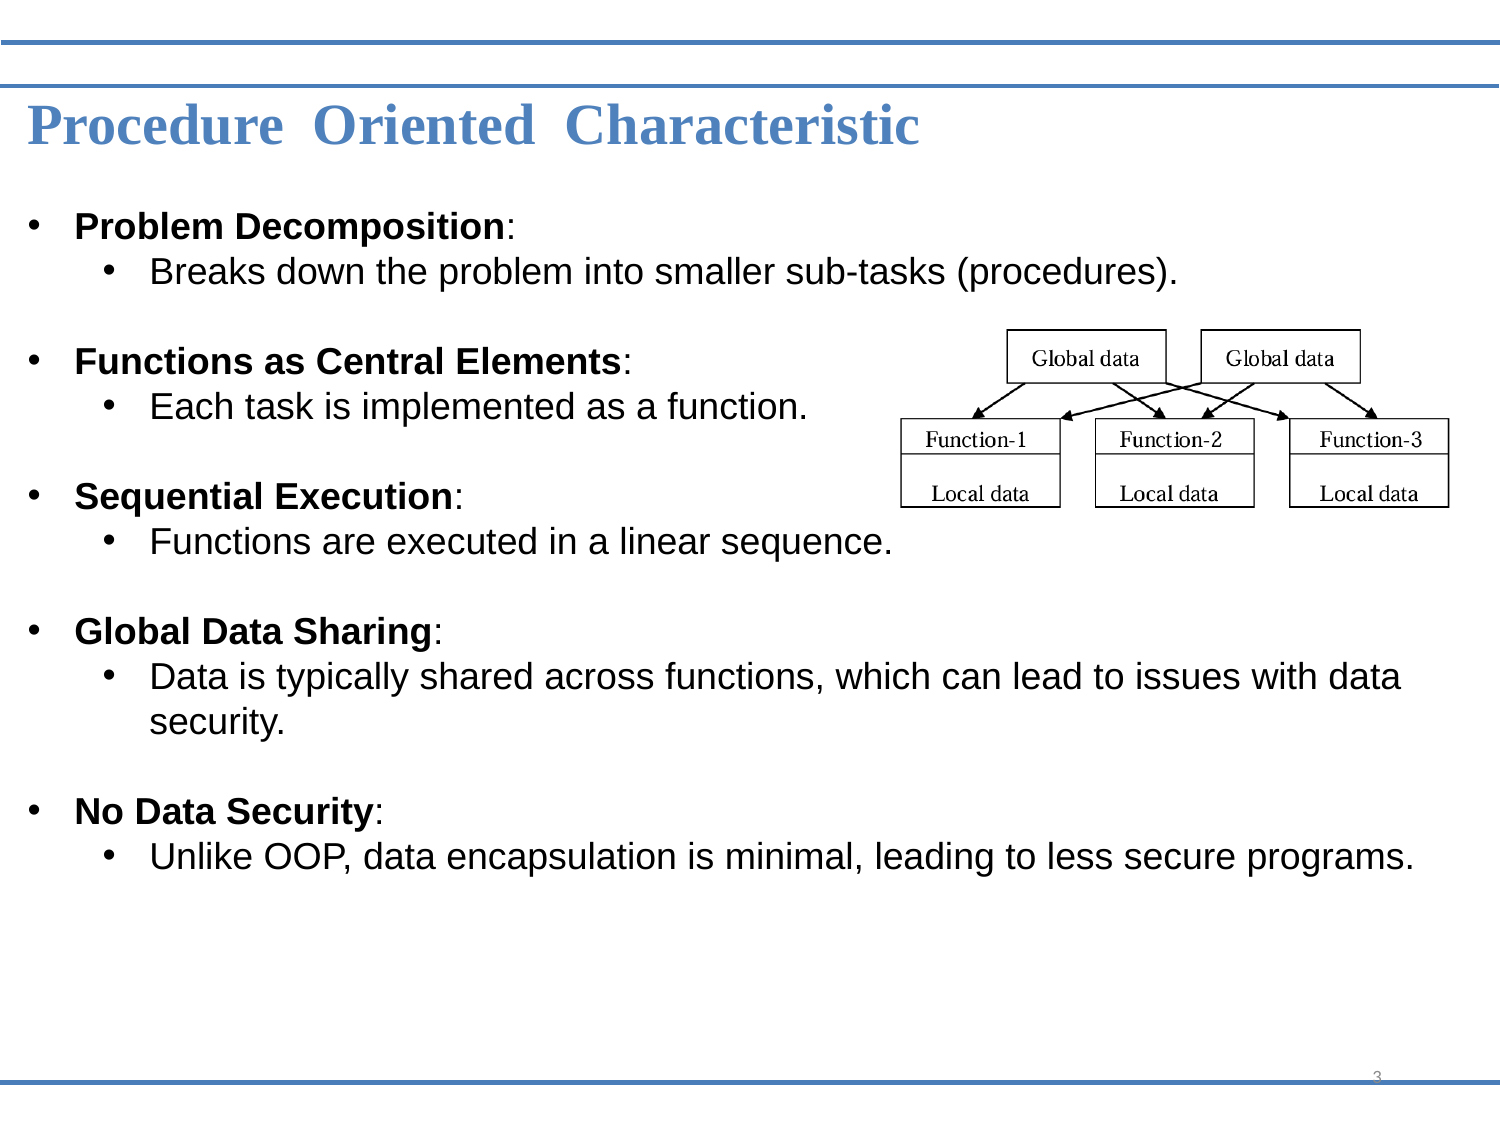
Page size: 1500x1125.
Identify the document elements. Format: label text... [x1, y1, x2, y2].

picture [882, 312, 1490, 538]
text_box Procedure Oriented Characteristic Problem Decomposition: Breaks down the problem into smaller sub-tasks (procedures). Functions as Central Elements: Each task is implemented as a function. Sequential Execution: Functions are executed in a linear sequence. Global Data Sharing: Data is typically shared across functions, which can lead to issues with data security. No Data Security: Unlike OOP, data encapsulation is minimal, leading to less secure programs. [12, 0, 1438, 1065]
text_box 3 [1059, 1065, 1397, 1103]
